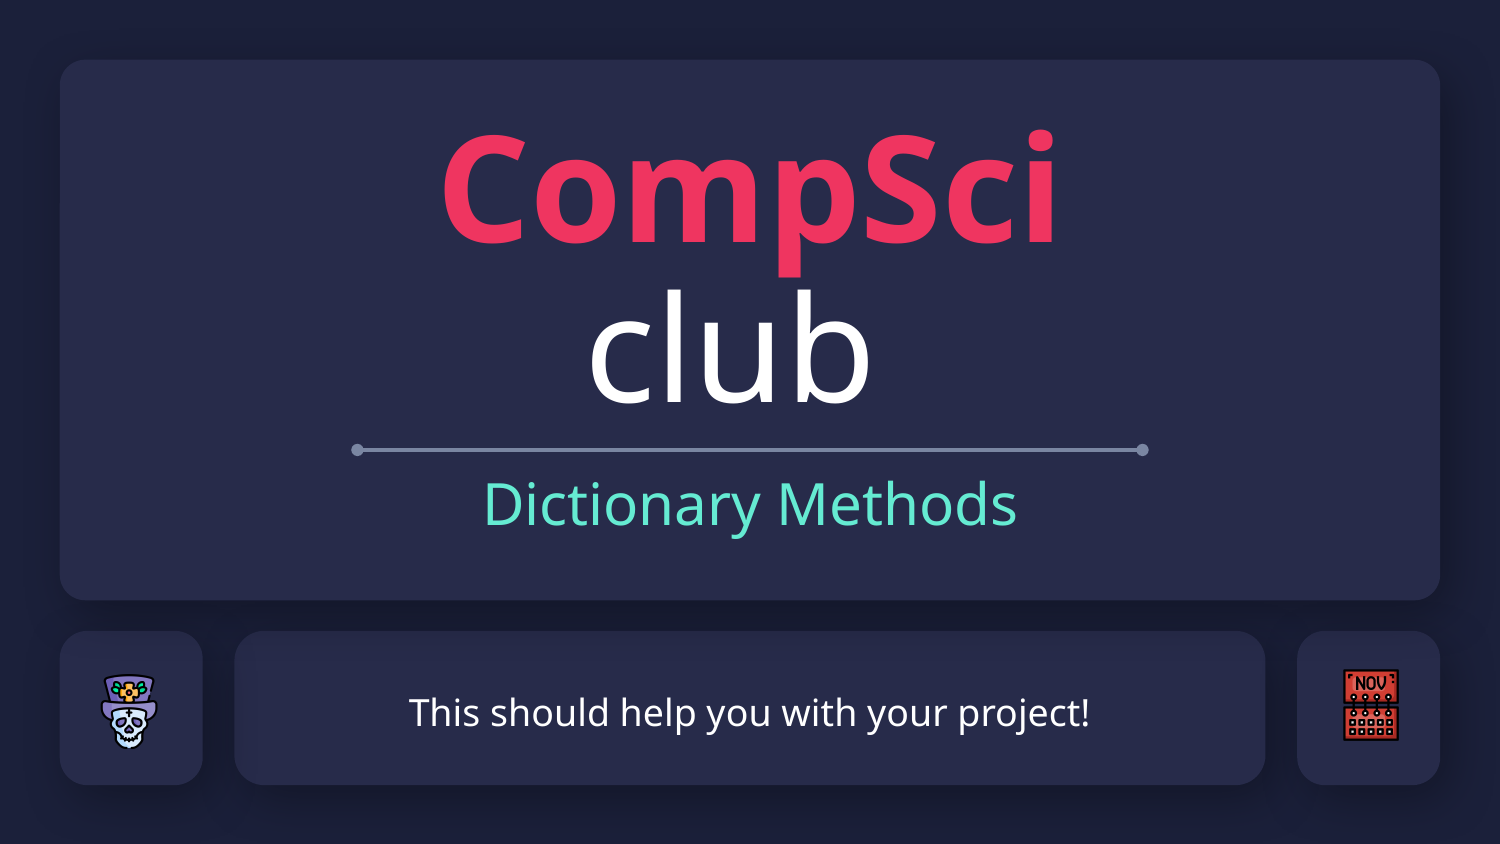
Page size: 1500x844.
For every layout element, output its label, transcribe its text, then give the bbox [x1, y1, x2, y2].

title Dictionary Methods [252, 460, 1248, 545]
picture [92, 674, 167, 749]
picture [1333, 667, 1408, 742]
subtitle This should help you with your project! [375, 674, 1125, 749]
title CompSci club [287, 110, 1213, 440]
